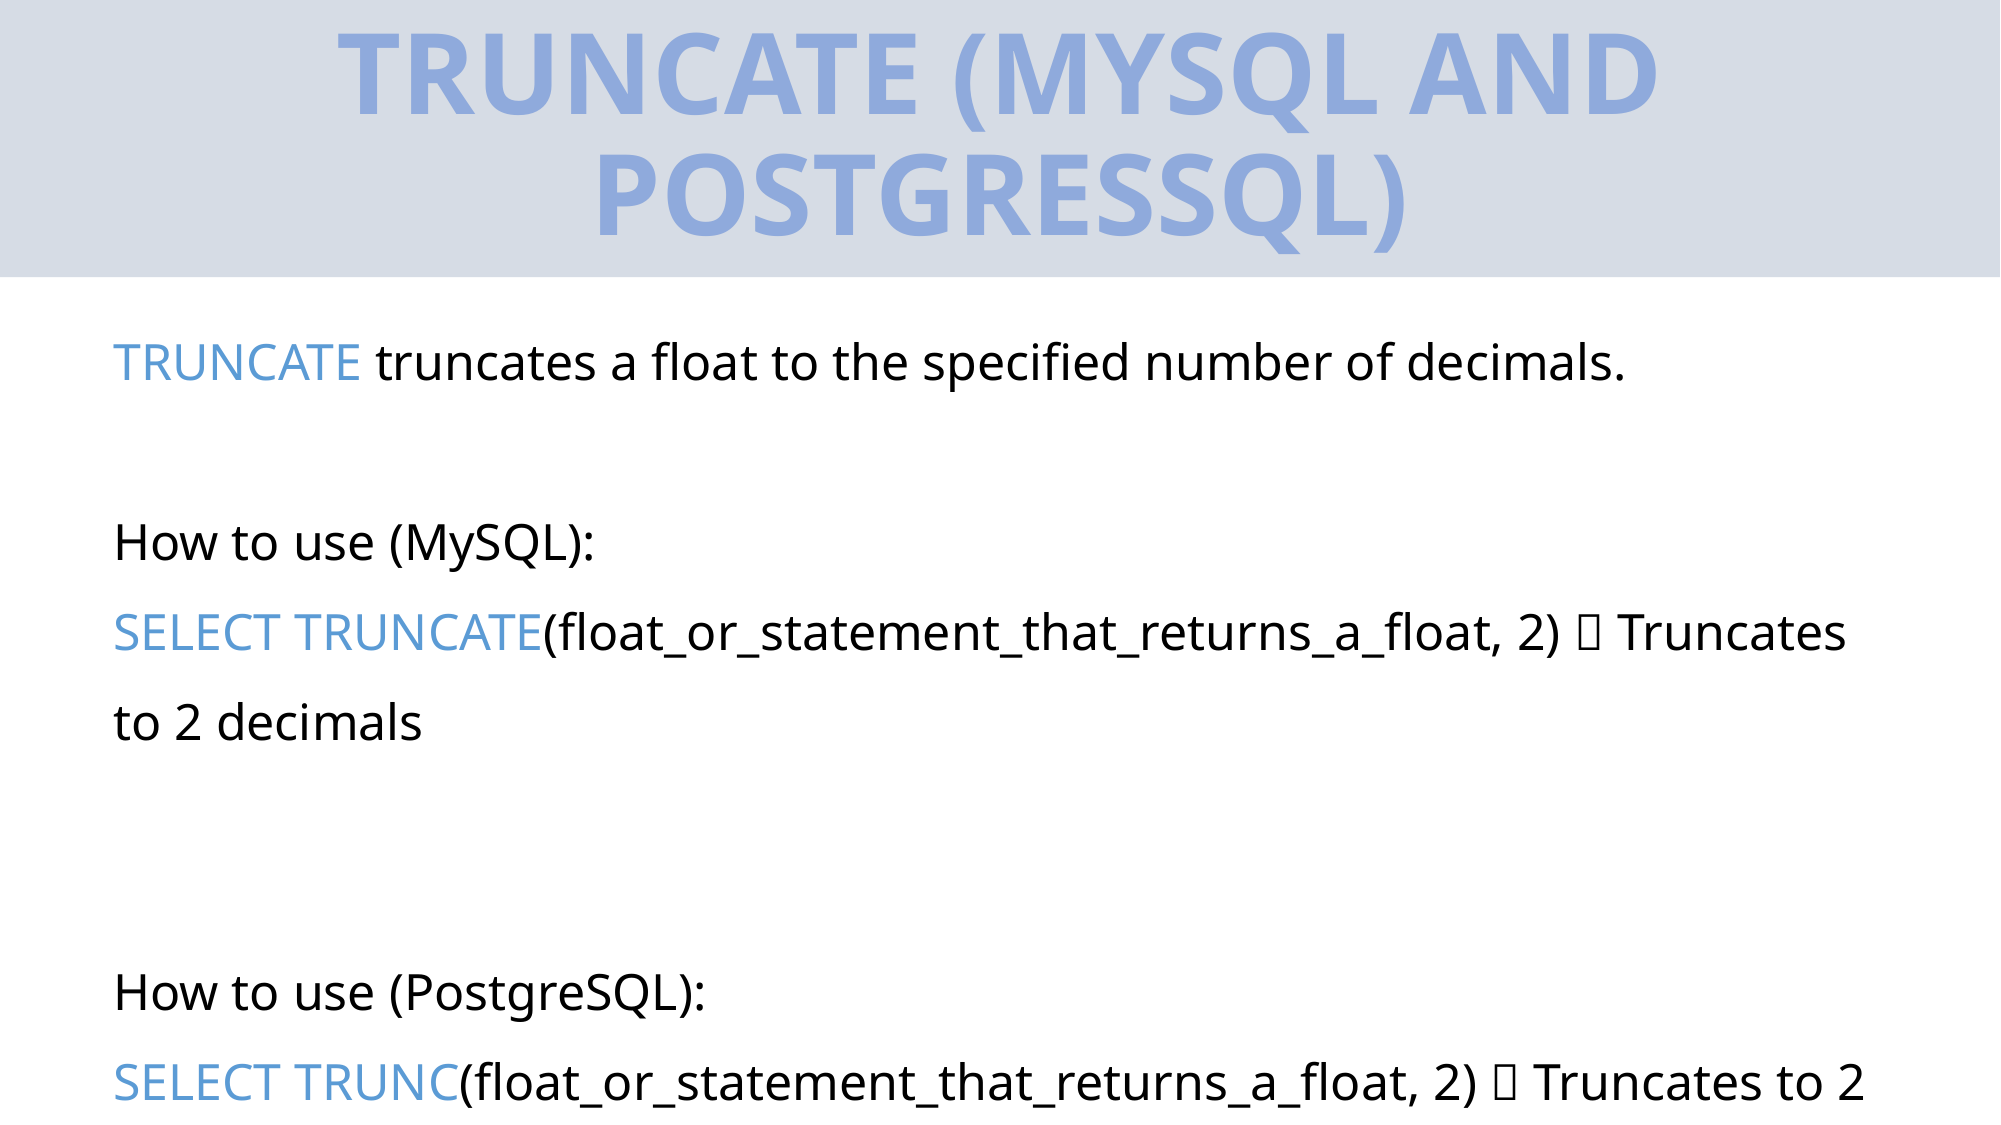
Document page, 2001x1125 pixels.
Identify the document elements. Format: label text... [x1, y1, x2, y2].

title TRUNCATE (MYSQL AND POSTGRESSQL) [0, 0, 2000, 278]
text_box TRUNCATE truncates a float to the specified number of decimals. How to use (MySQL): SELECT TRUNCATE(float_or_statement_that_returns_a_float, 2)  Truncates to 2 decimals How to use (PostgreSQL): SELECT TRUNC(float_or_statement_that_returns_a_float, 2)  Truncates to 2 decimals [98, 292, 1902, 1125]
